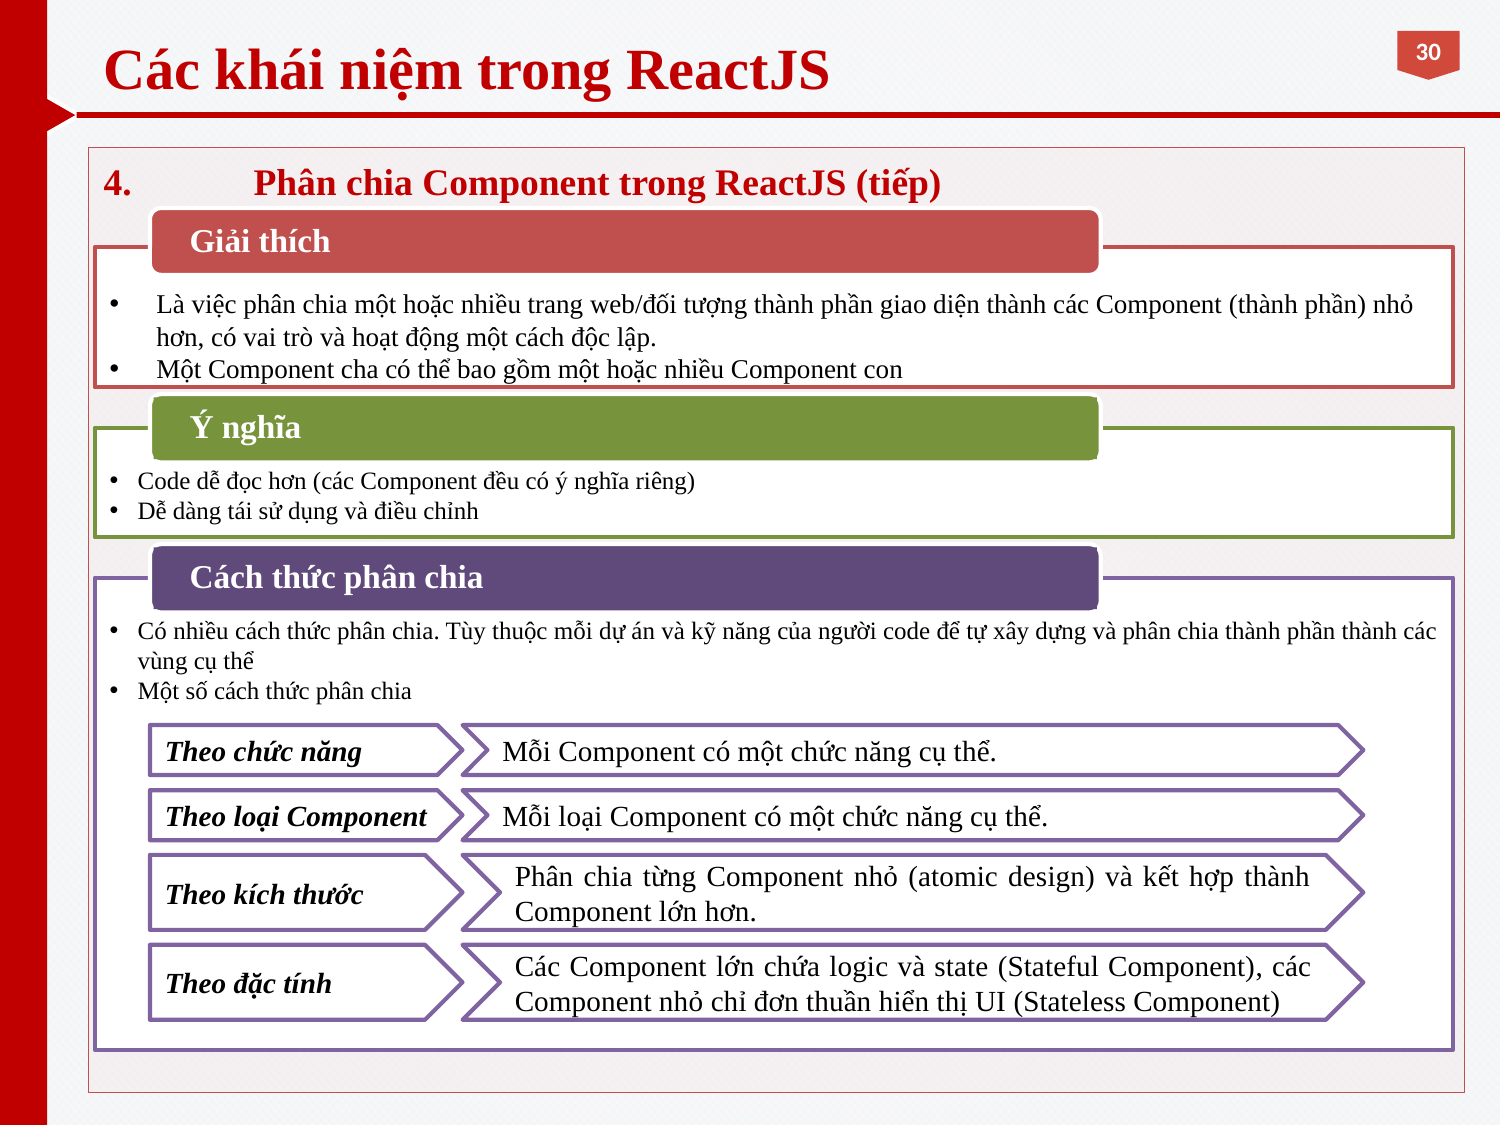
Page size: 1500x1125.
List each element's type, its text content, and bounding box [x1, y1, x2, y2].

text_box Theo đặc tính [147, 942, 465, 1022]
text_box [149, 207, 1101, 276]
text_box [149, 393, 1101, 463]
text_box Có nhiều cách thức phân chia. Tùy thuộc mỗi dự án và kỹ năng của người code để tự xây dựng và phân chia thành phần thành các vùng cụ thể Một số cách thức phân chia [93, 576, 1455, 1052]
list 4. Phân chia Component trong ReactJS (tiếp) [88, 149, 1447, 1088]
picture [48, 118, 1500, 1125]
text_box Mỗi loại Component có một chức năng cụ thể. [460, 788, 1366, 843]
text_box Là việc phân chia một hoặc nhiều trang web/đối tượng thành phần giao diện thành các Component (thành phần) nhỏ hơn, có vai trò và hoạt động một cách độc lập. Một Component cha có thể bao gồm một hoặc nhiều Component con [93, 245, 1455, 389]
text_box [149, 543, 1101, 613]
title Các khái niệm trong ReactJS [88, 23, 1447, 119]
text_box Theo loại Component [147, 788, 465, 843]
text_box Phân chia từng Component nhỏ (atomic design) và kết hợp thành Component lớn hơn. [460, 852, 1366, 932]
text_box Các Component lớn chứa logic và state (Stateful Component), các Component nhỏ chỉ đơn thuần hiển thị UI (Stateless Component) [460, 942, 1366, 1022]
text_box Theo kích thước [147, 852, 465, 932]
text_box Theo chức năng [147, 722, 465, 778]
picture [48, 0, 1500, 112]
text_box Code dễ đọc hơn (các Component đều có ý nghĩa riêng) Dễ dàng tái sử dụng và điều chỉnh [93, 426, 1455, 539]
text_box Mỗi Component có một chức năng cụ thể. [460, 722, 1366, 778]
